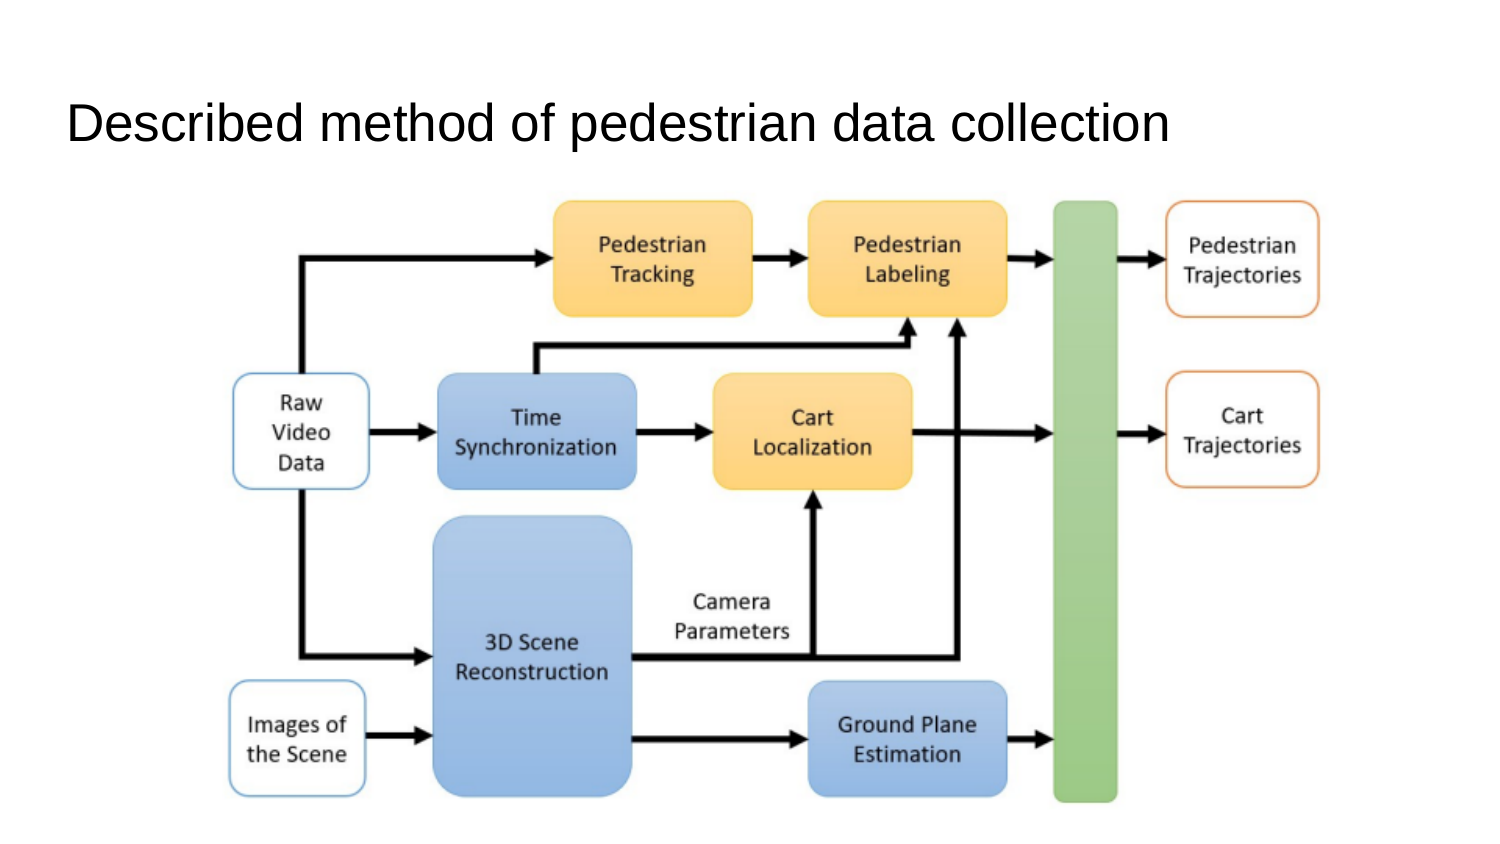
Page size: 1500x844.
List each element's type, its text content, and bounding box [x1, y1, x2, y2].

title Described method of pedestrian data collection [51, 72, 1449, 167]
picture [149, 156, 1351, 825]
